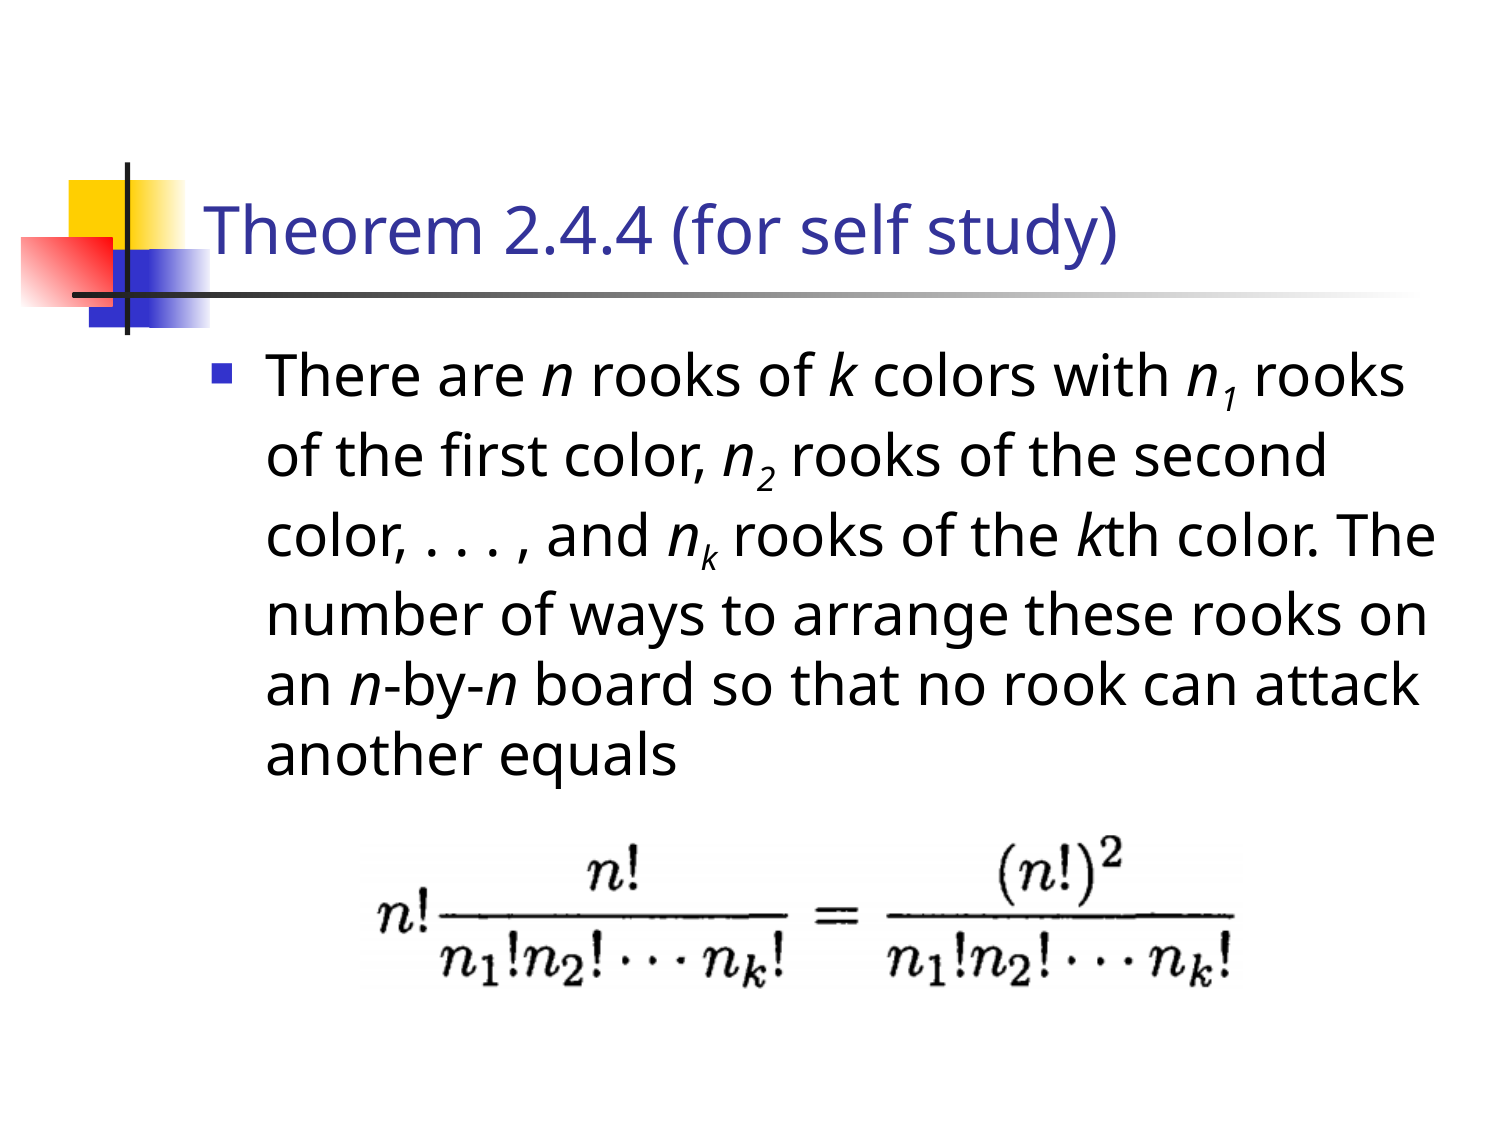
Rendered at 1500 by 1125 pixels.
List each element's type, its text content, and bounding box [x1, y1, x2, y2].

list There are n rooks of k colors with n1 rooks of the first color, n2 rooks of the second color, . . . , and nk rooks of the kth color. The number of ways to arrange these rooks on an n-by-n board so that no rook can attack another equals [193, 331, 1469, 1006]
picture [359, 833, 1244, 993]
title Theorem 2.4.4 (for self study) [188, 35, 1468, 275]
